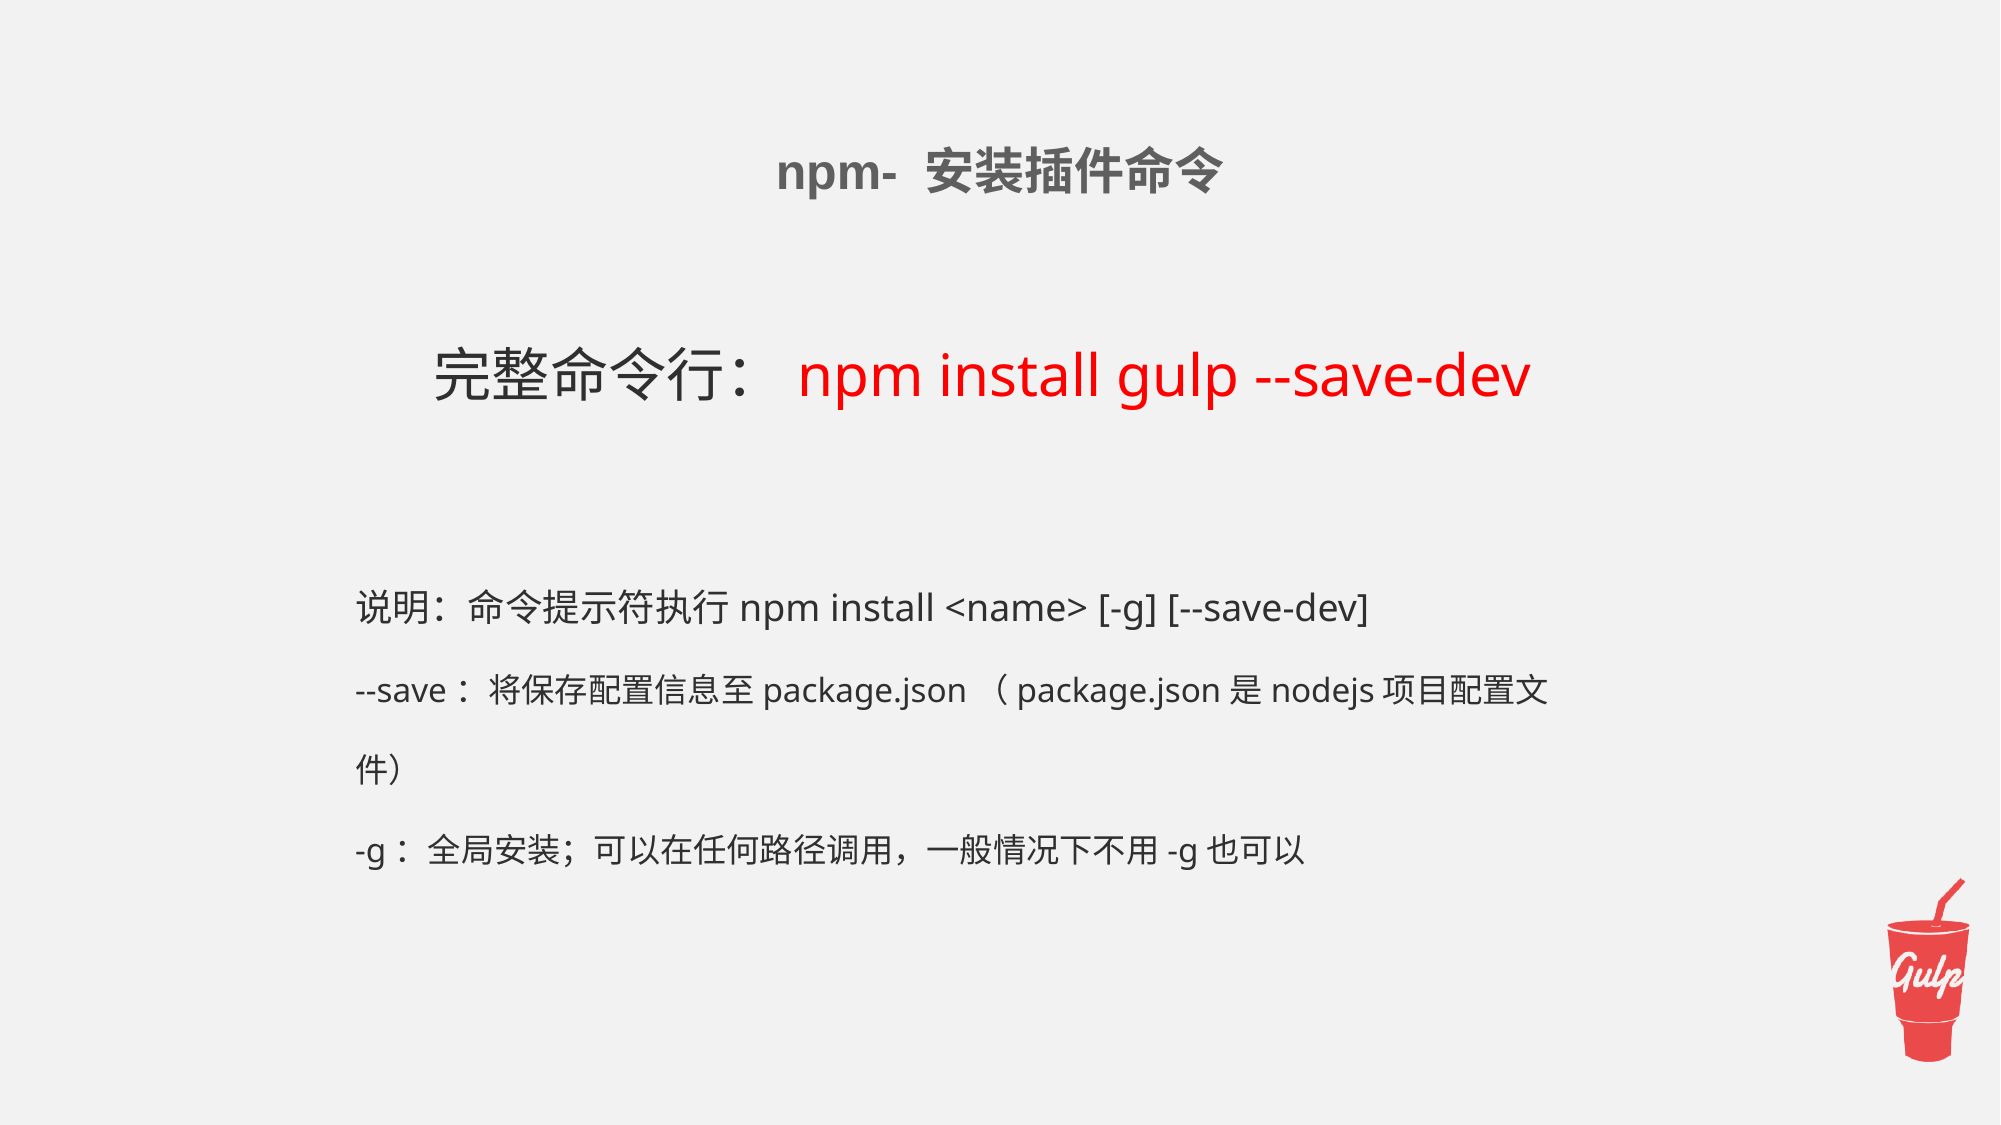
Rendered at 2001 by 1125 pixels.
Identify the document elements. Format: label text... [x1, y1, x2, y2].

text_box 完整命令行：npm install gulp --save-dev [240, 261, 1724, 416]
text_box 说明：命令提示符执行npm install <name> [-g] [--save-dev] --save：将保存配置信息至package.json（package.json是nodejs项目配置文件） -g：全局安装；可以在任何路径调用，一般情况下不用-g也可以 [340, 531, 1596, 1036]
text_box npm- 安装插件命令 [217, 132, 1783, 207]
picture [1887, 877, 1970, 1062]
